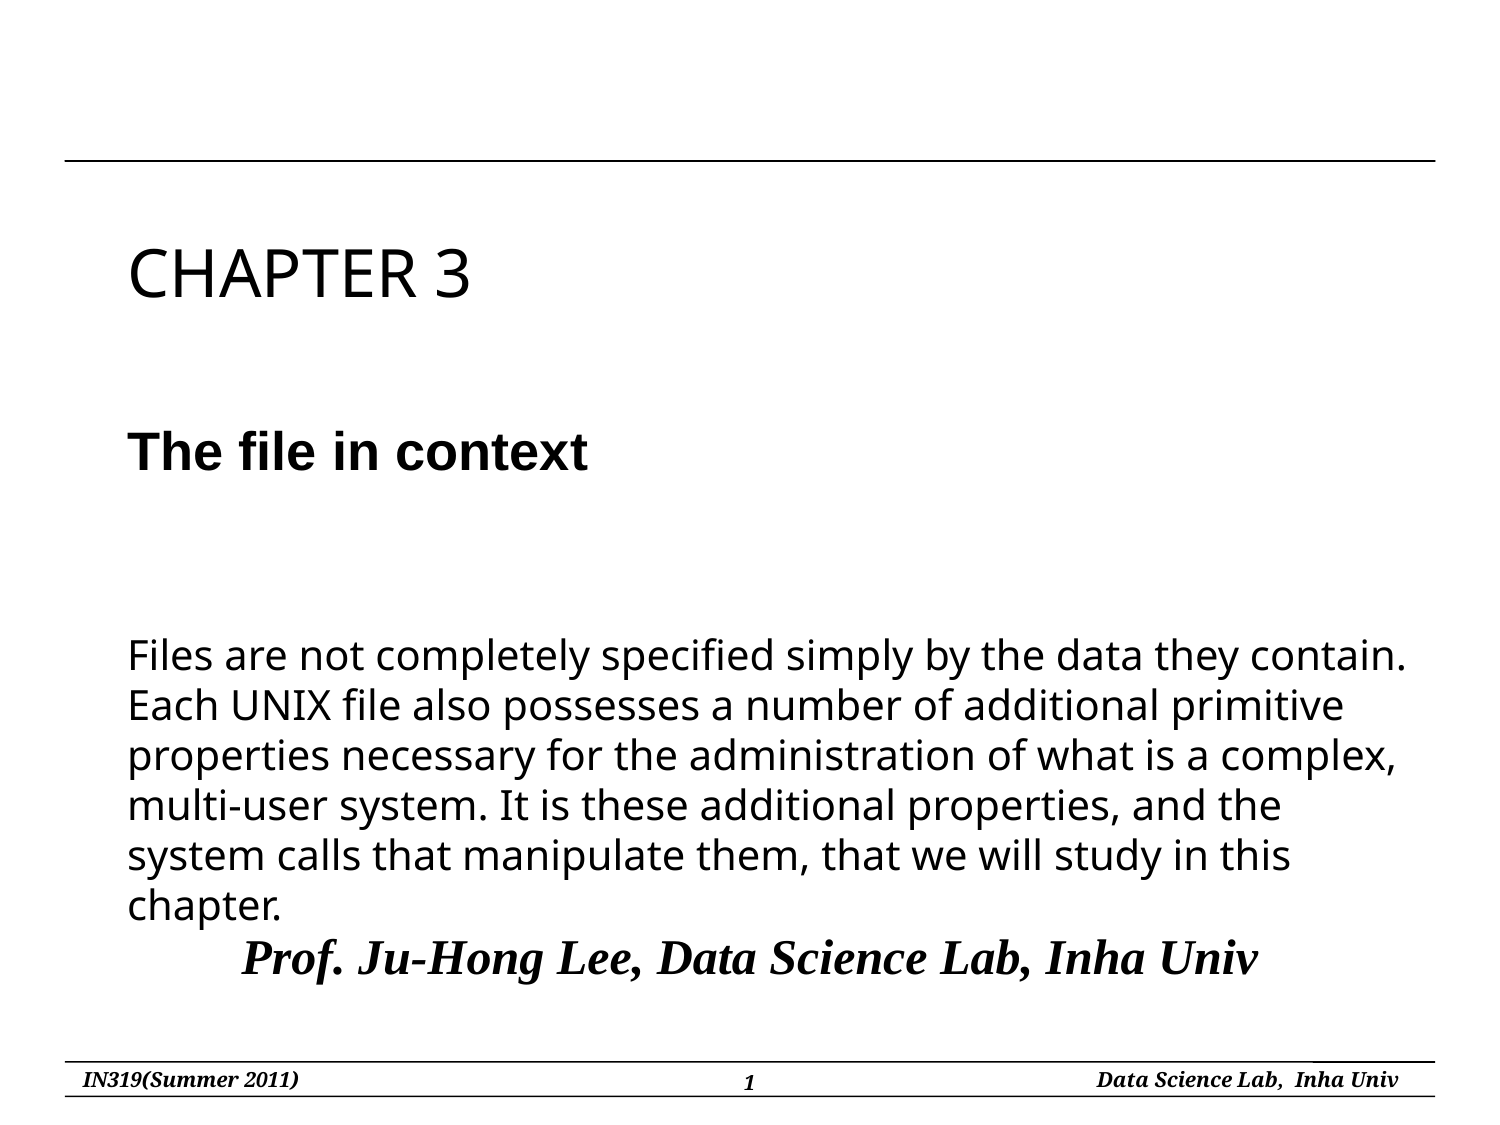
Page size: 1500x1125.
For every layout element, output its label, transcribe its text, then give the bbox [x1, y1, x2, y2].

text_box Prof. Ju-Hong Lee, Data Science Lab, Inha Univ [224, 916, 1275, 1019]
subtitle The file in context [111, 408, 1163, 512]
text_box Files are not completely specified simply by the data they contain. Each UNIX file also possesses a number of additional primitive properties necessary for the administration of what is a complex, multi-user system. It is these additional properties, and the system calls that manipulate them, that we will study in this chapter. [112, 621, 1436, 787]
slide_number 1 [574, 1061, 925, 1109]
title CHAPTER 3 [112, 214, 1388, 327]
